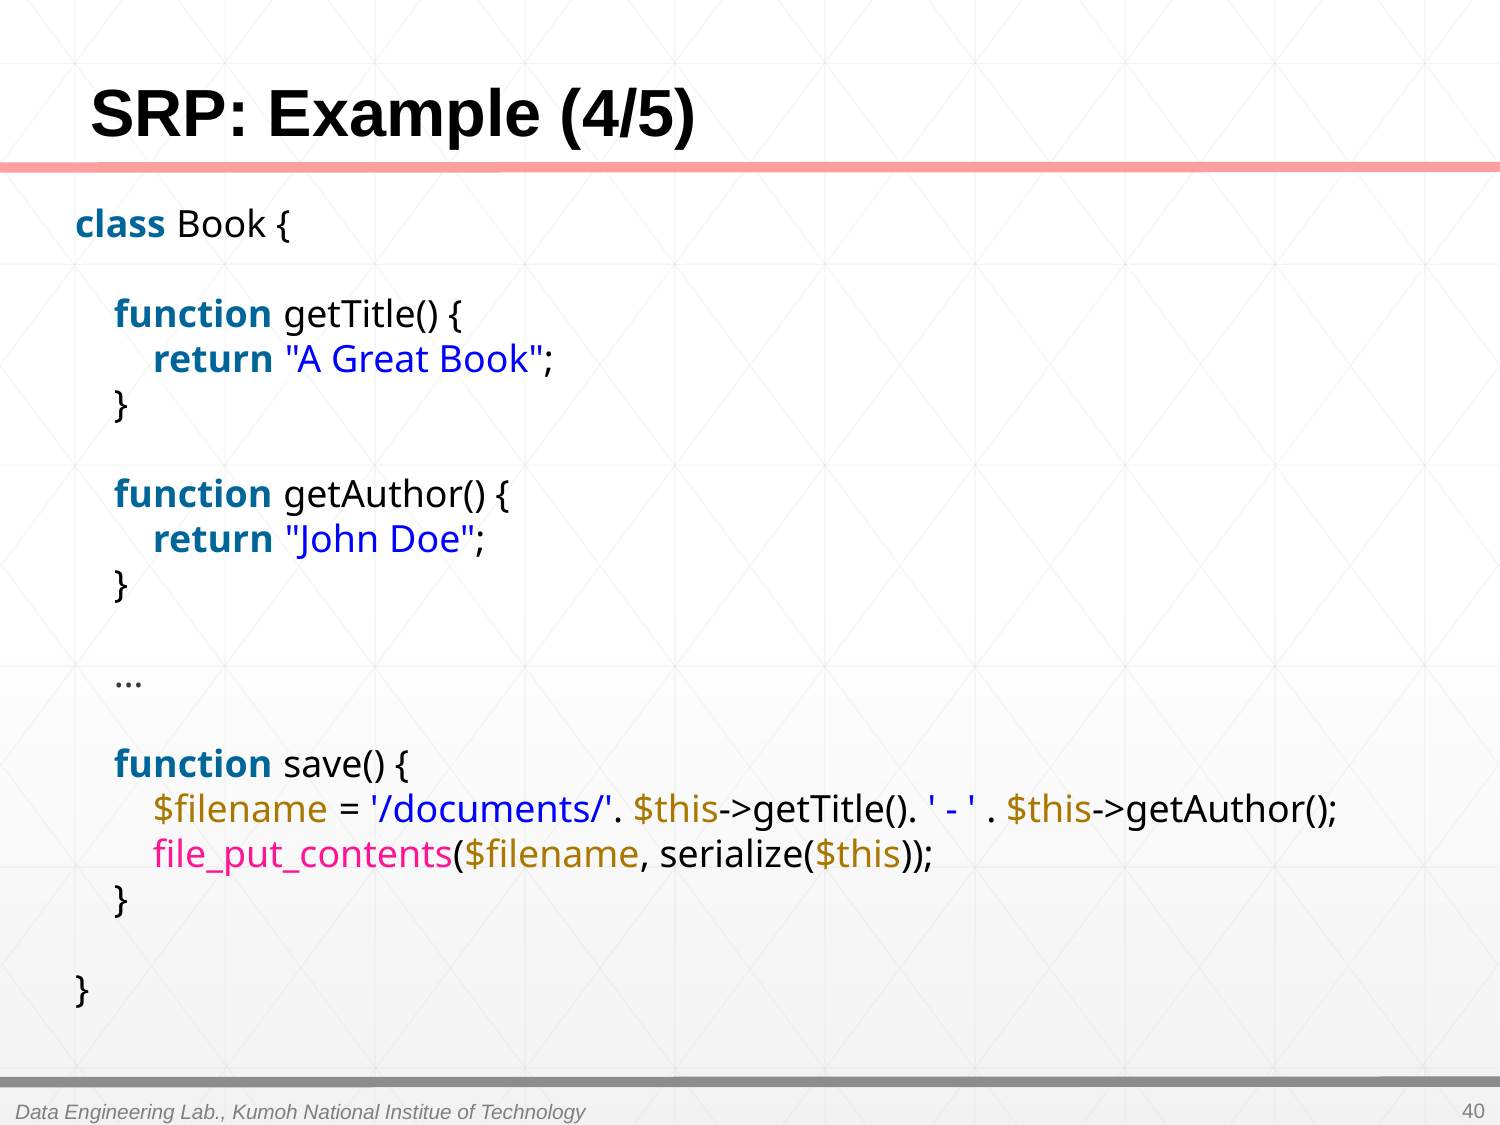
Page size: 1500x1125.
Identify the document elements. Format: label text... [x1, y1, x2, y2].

title SRP: Example (4/5) [75, 0, 1426, 159]
text_box class Book { function getTitle() { return "A Great Book"; } function getAuthor() { return "John Doe"; } … function save() { $filename = '/documents/'. $this->getTitle(). ' - ' . $this->getAuthor(); file_put_contents($filename, serialize($this)); } } [74, 199, 1426, 1010]
slide_number 40 [1386, 1091, 1500, 1125]
footer Data Engineering Lab., Kumoh National Institue of Technology [0, 1093, 754, 1125]
